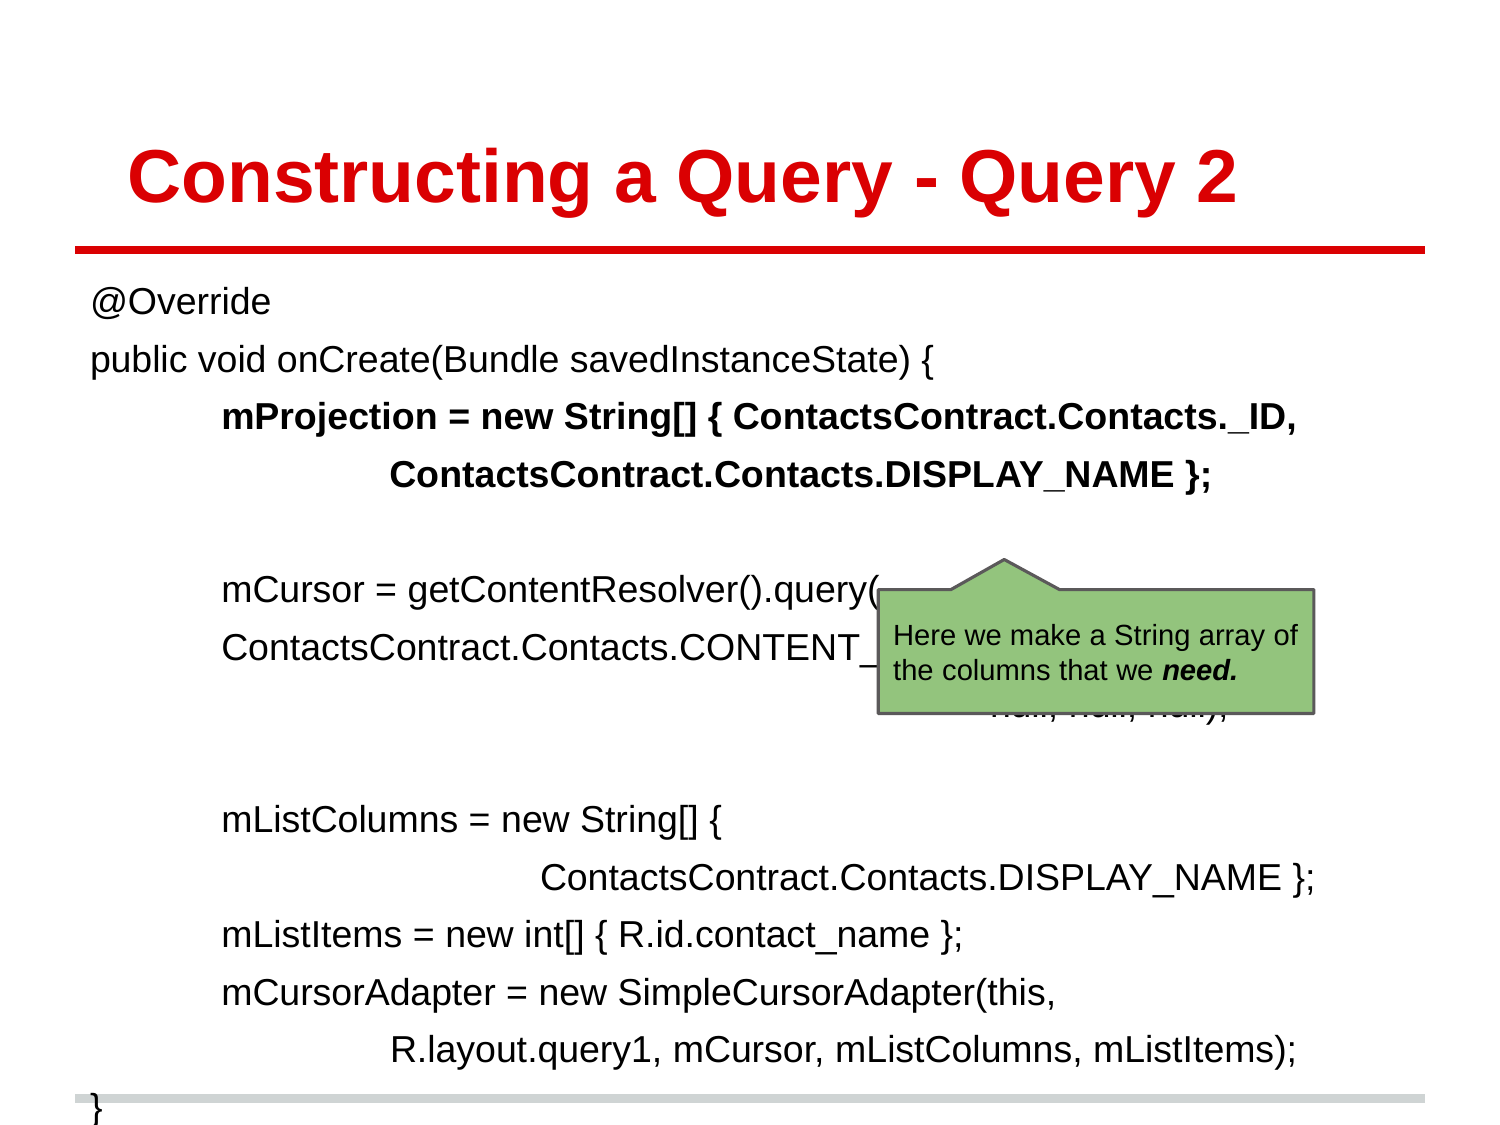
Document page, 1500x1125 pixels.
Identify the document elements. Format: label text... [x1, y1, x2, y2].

text_box Here we make a String array of the columns that we need. [878, 559, 1314, 714]
title Constructing a Query - Query 2 [75, 45, 1425, 233]
list @Override public void onCreate(Bundle savedInstanceState) { mProjection = new String[] { ContactsContract.Contacts._ID, ContactsContract.Contacts.DISPLAY_NAME }; mCursor = getContentResolver().query( ContactsContract.Contacts.CONTENT_URI, mProjection, null, null, null); mListColumns = new String[] { ContactsContract.Contacts.DISPLAY_NAME }; mListItems = new int[] { R.id.contact_name }; mCursorAdapter = new SimpleCursorAdapter(this, R.layout.query1, mCursor, mListColumns, mListItems); } [75, 262, 1425, 1078]
